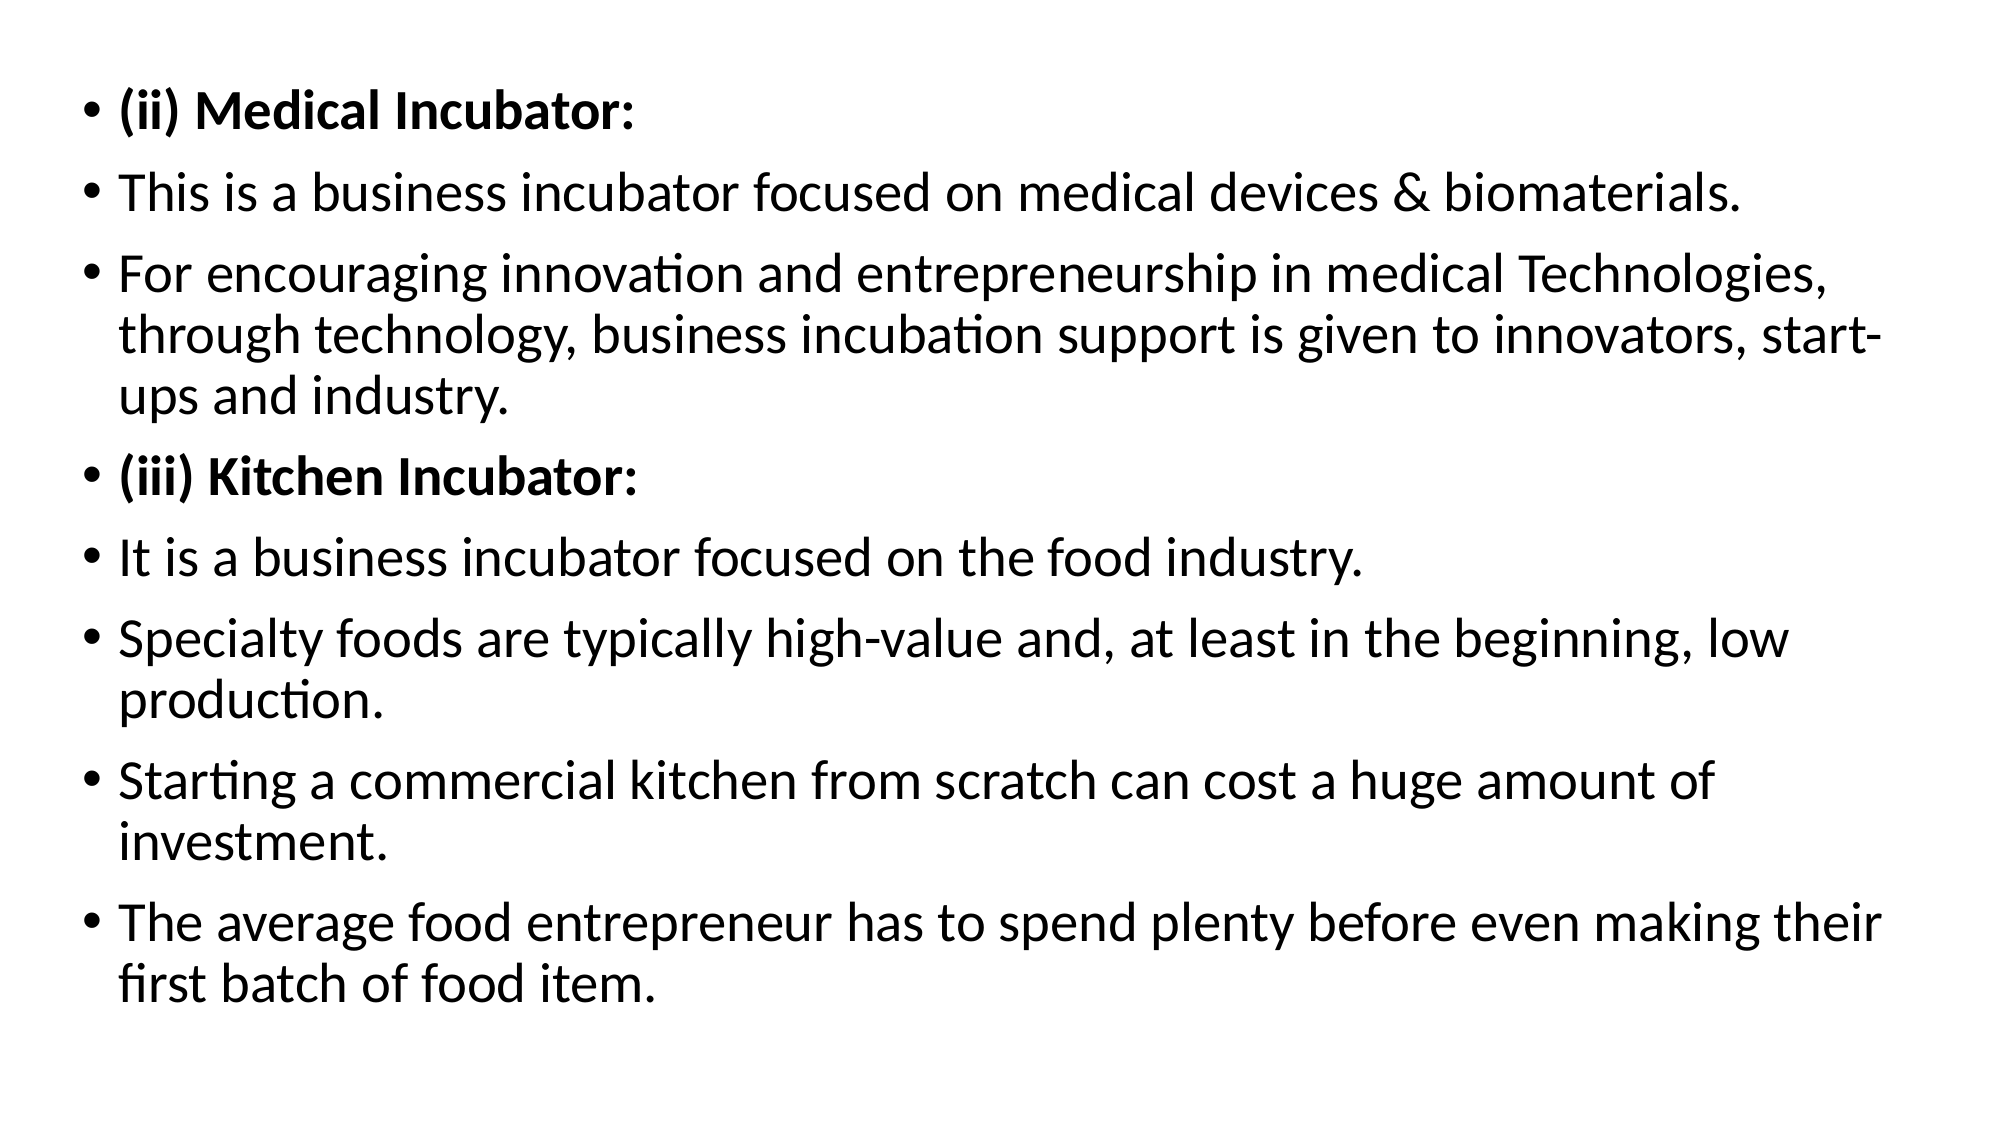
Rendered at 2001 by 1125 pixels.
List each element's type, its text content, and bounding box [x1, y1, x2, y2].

list (ii) Medical Incubator: This is a business incubator focused on medical devices & biomaterials. For encouraging innovation and entrepreneurship in medical Technologies, through technology, busi­ness incubation support is given to innovators, start-ups and industry. (iii) Kitchen Incubator: It is a business incubator focused on the food industry. Specialty foods are typically high-value and, at least in the beginning, low production. Starting a commercial kitchen from scratch can cost a huge amount of investment. The average food entrepreneur has to spend plenty before even making their first batch of food item. [67, 73, 1930, 1033]
